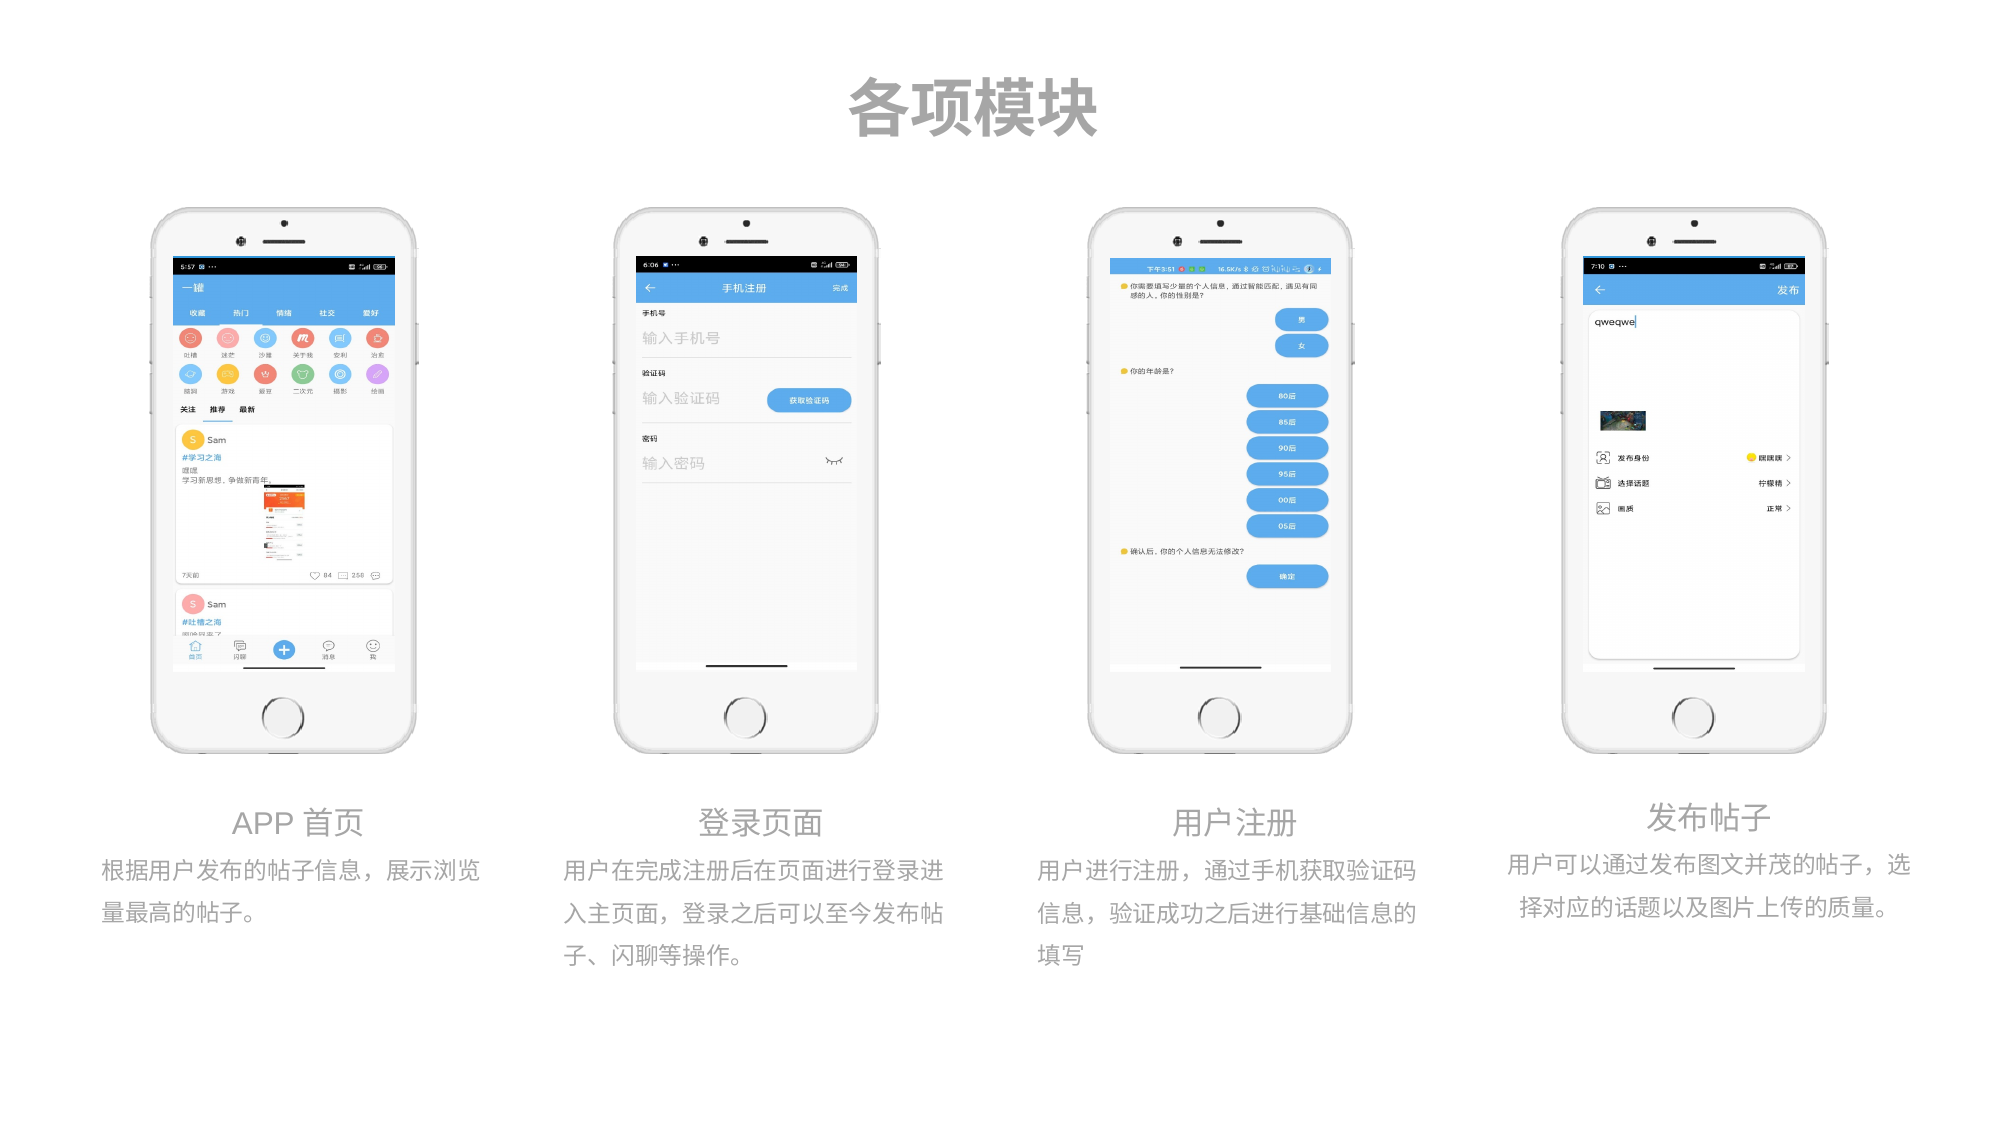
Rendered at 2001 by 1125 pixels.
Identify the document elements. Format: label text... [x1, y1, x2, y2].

text_box 发布帖子 用户可以通过发布图文并茂的帖子，选择对应的话题以及图片上传的质量。 [1485, 771, 1934, 929]
picture [612, 207, 881, 754]
picture [149, 207, 419, 754]
text_box APP首页 根据用户发布的帖子信息，展示浏览量最高的帖子。 [86, 777, 511, 935]
text_box 各项模块 [755, 68, 1192, 145]
picture [1559, 207, 1829, 754]
picture [1085, 207, 1355, 754]
text_box 登录页面 用户在完成注册后在页面进行登录进入主页面，登录之后可以至今发布帖子、闪聊等操作。 [549, 777, 974, 977]
text_box 用户注册 用户进行注册，通过手机获取验证码信息，验证成功之后进行基础信息的填写 [1023, 777, 1448, 977]
